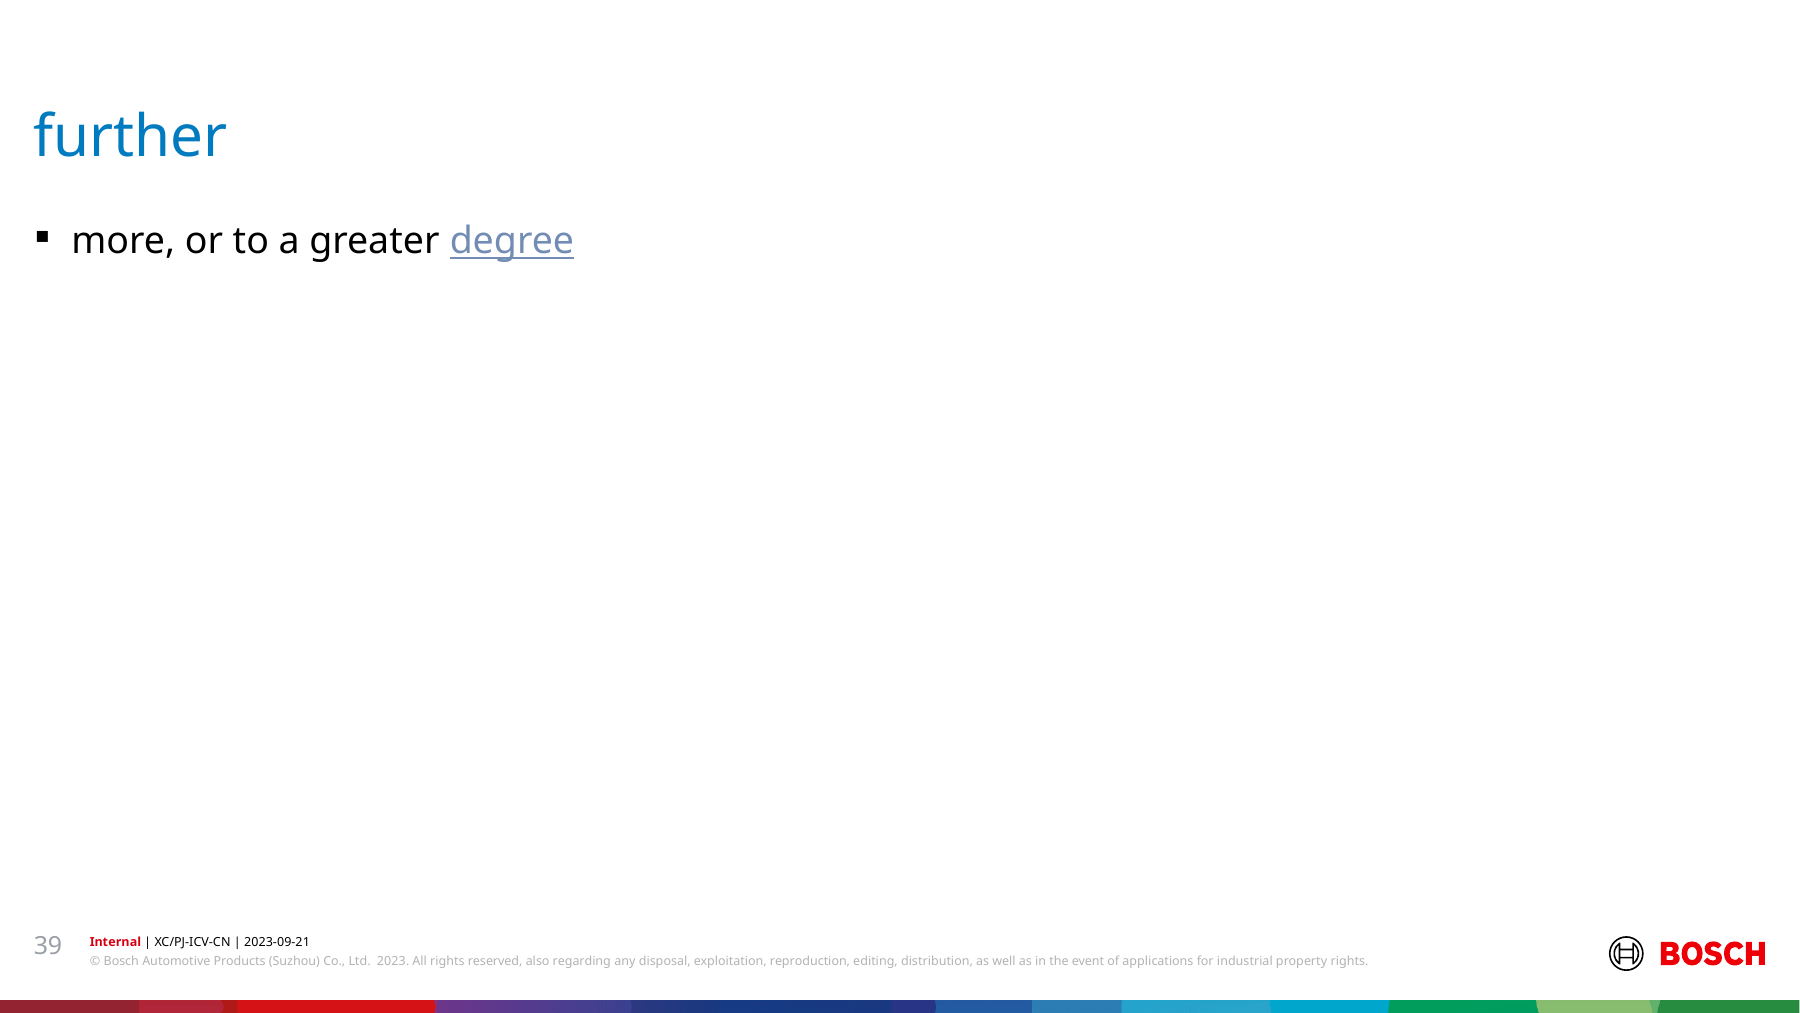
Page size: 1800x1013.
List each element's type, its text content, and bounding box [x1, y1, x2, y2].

slide_number 39 [33, 929, 81, 997]
picture [0, 1000, 1270, 1013]
title further [33, 106, 1766, 171]
picture [1388, 1000, 1800, 1013]
list more, or to a greater degree [33, 212, 1766, 909]
